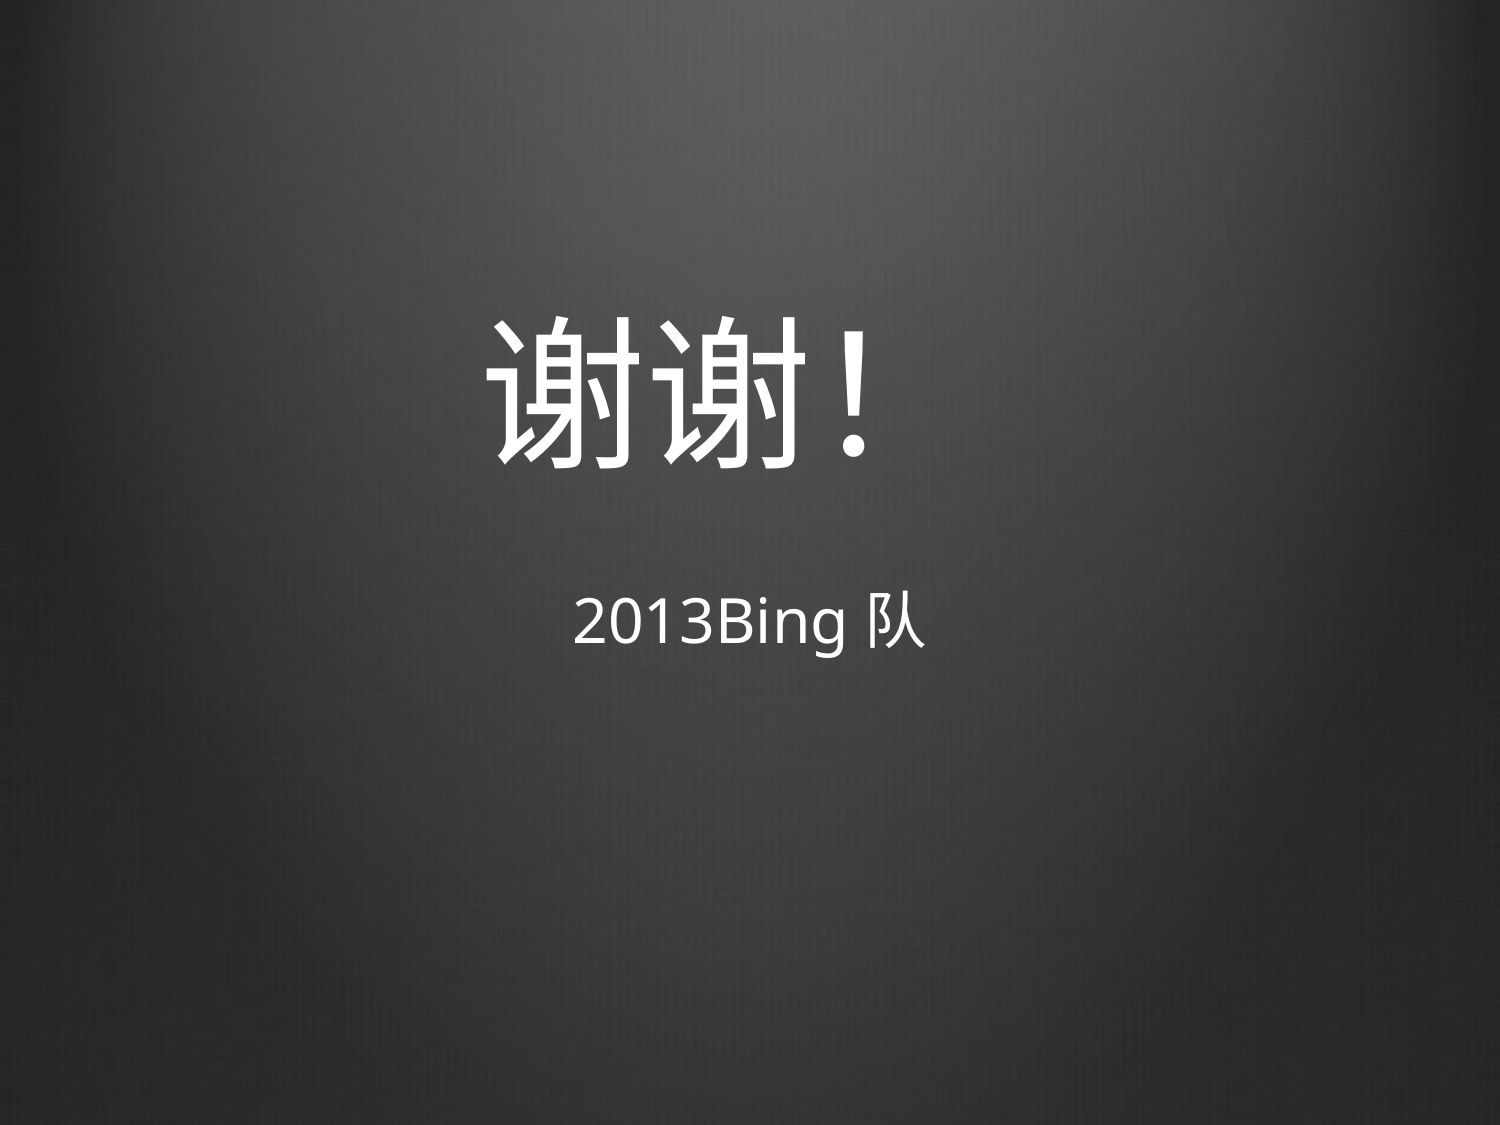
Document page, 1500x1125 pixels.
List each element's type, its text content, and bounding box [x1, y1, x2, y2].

title 谢谢！ [91, 211, 1367, 498]
list 2013Bing队 [112, 573, 1388, 784]
